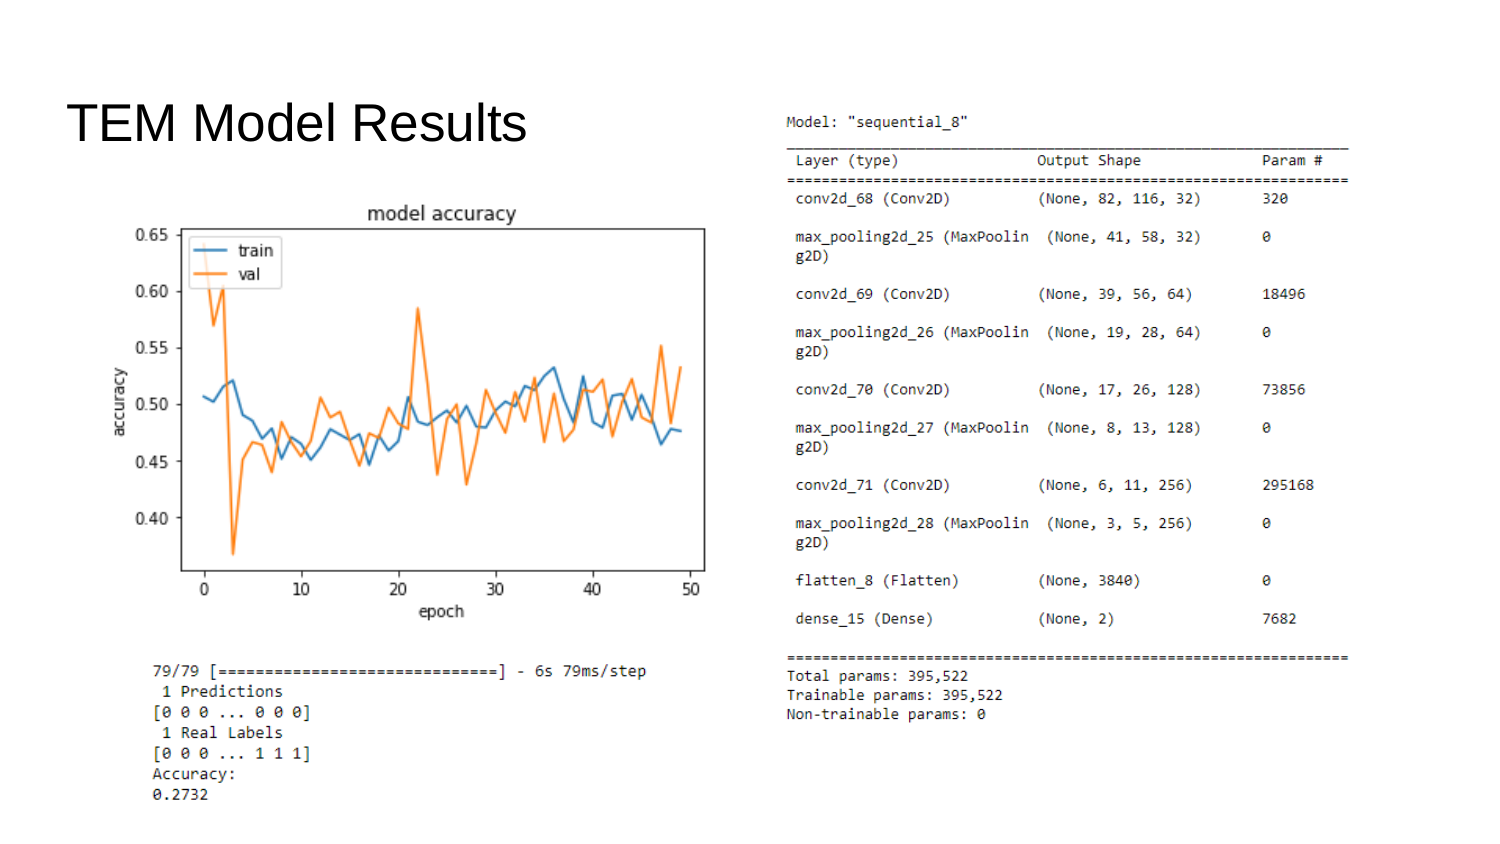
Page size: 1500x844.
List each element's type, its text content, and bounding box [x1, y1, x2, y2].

picture [780, 108, 1429, 736]
picture [101, 194, 715, 630]
picture [149, 657, 667, 813]
title TEM Model Results [51, 72, 1449, 167]
